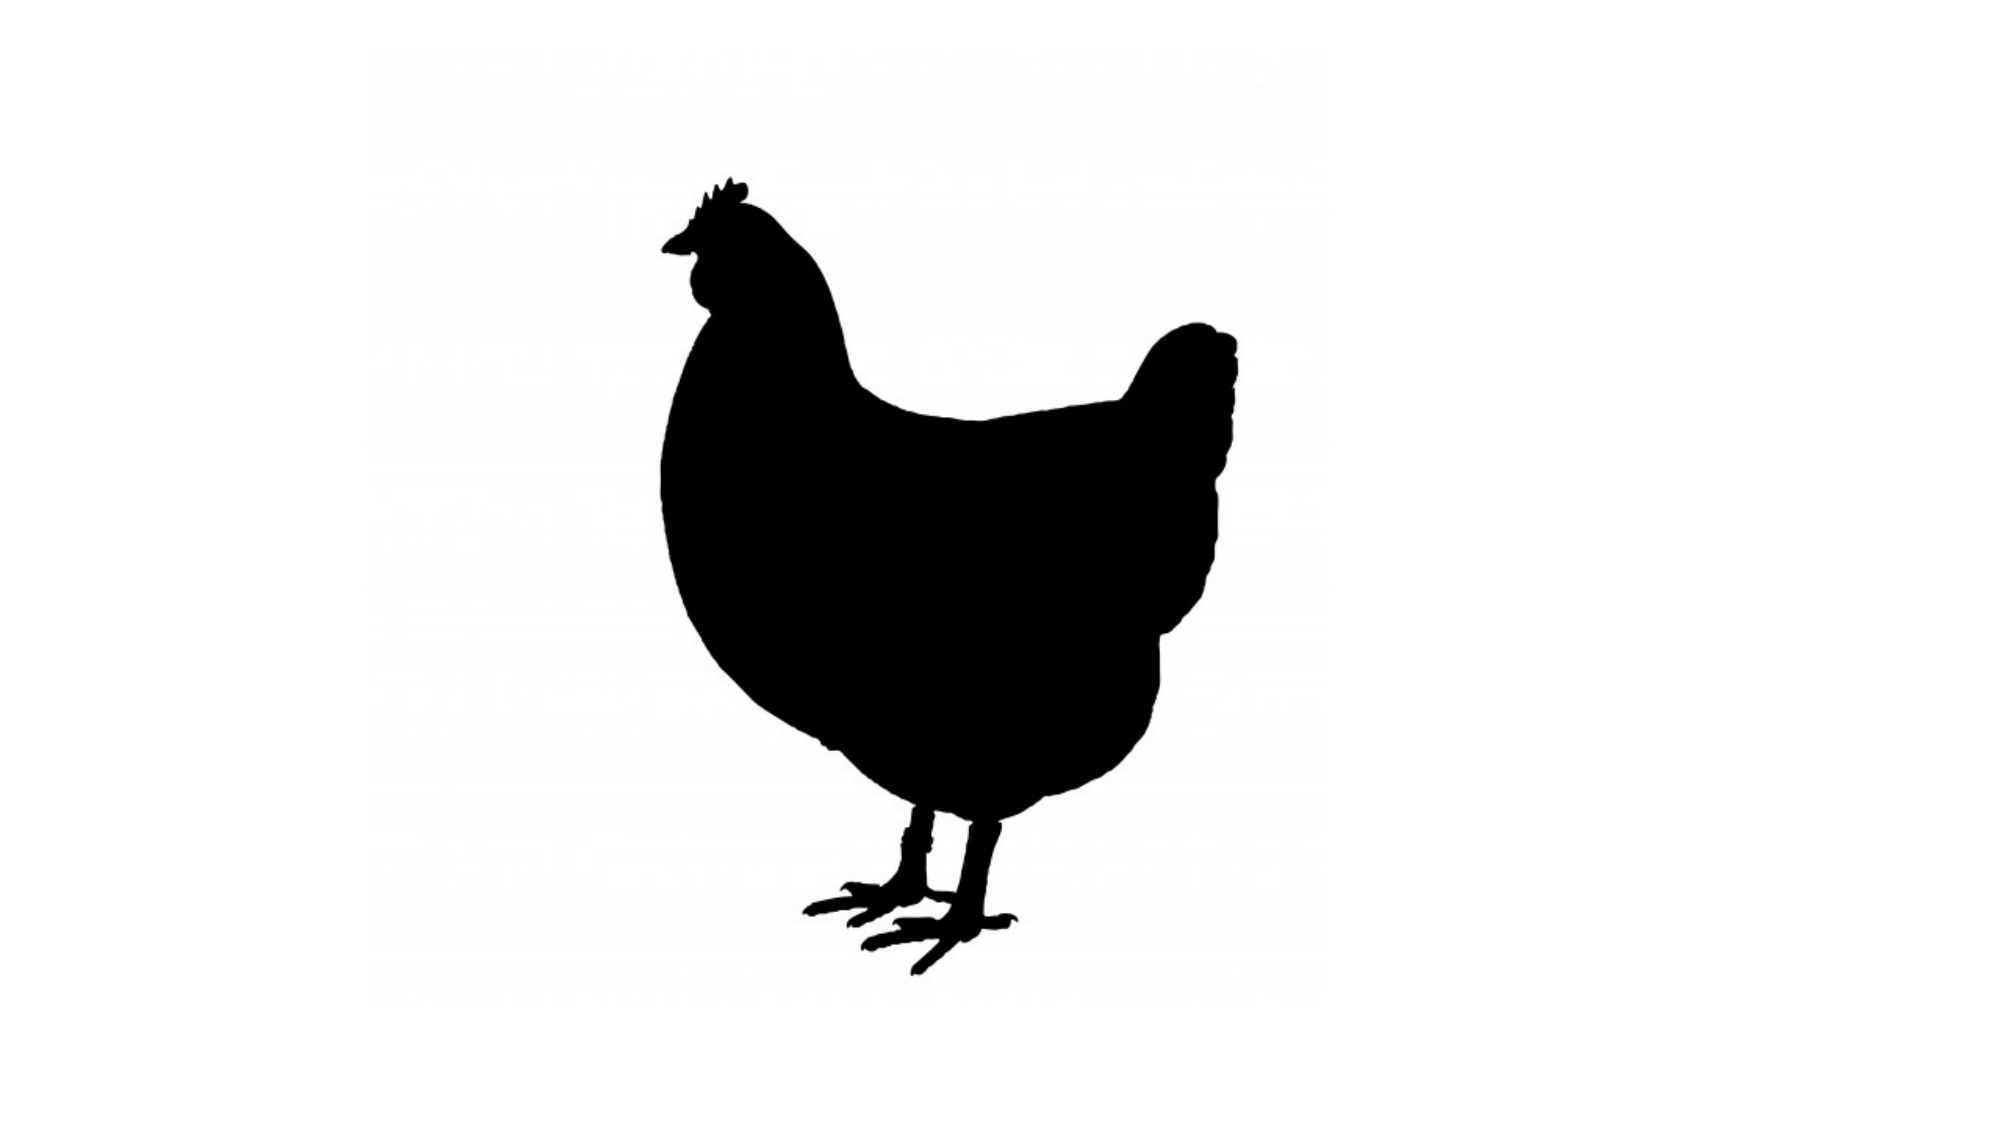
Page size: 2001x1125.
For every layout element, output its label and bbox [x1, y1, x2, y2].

picture [367, 47, 1329, 1009]
